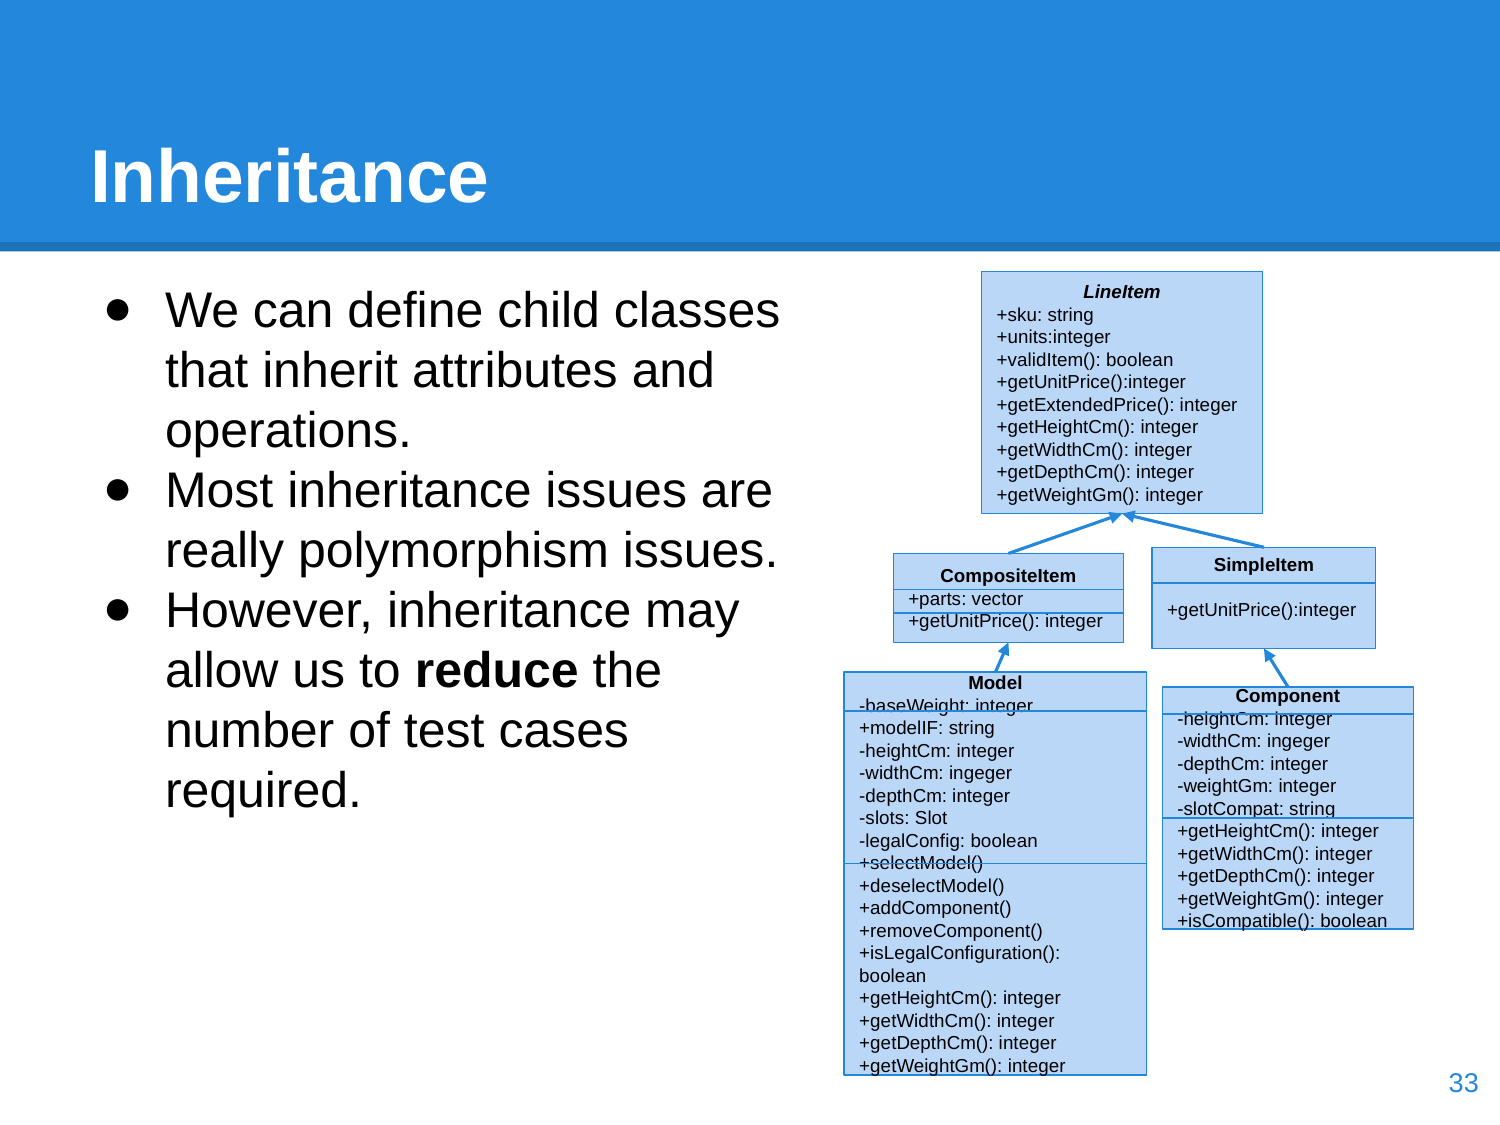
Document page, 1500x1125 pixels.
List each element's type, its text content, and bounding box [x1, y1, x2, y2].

text_box Model -baseWeight: integer +modelIF: string -heightCm: integer -widthCm: ingeger -depthCm: integer -slots: Slot -legalConfig: boolean +selectModel() +deselectModel() +addComponent() +removeComponent() +isLegalConfiguration(): boolean +getHeightCm(): integer +getWidthCm(): integer +getDepthCm(): integer +getWeightGm(): integer [844, 718, 1147, 863]
slide_number ‹#› [1403, 1038, 1494, 1125]
list We can define child classes that inherit attributes and operations. Most inheritance issues are really polymorphism issues. However, inheritance may allow us to reduce the number of test cases required. [75, 262, 845, 1078]
text_box SimpleItem +getUnitPrice():integer [1152, 591, 1376, 649]
text_box LineItem +sku: string +units:integer +validItem(): boolean +getUnitPrice():integer +getExtendedPrice(): integer +getHeightCm(): integer +getWidthCm(): integer +getDepthCm(): integer +getWeightGm(): integer [981, 271, 1263, 514]
text_box Component -heightCm: integer -widthCm: ingeger -depthCm: integer -weightGm: integer -slotCompat: string +getHeightCm(): integer +getWidthCm(): integer +getDepthCm(): integer +getWeightGm(): integer +isCompatible(): boolean [1162, 686, 1414, 713]
text_box Component -heightCm: integer -widthCm: ingeger -depthCm: integer -weightGm: integer -slotCompat: string +getHeightCm(): integer +getWidthCm(): integer +getDepthCm(): integer +getWeightGm(): integer +isCompatible(): boolean [1162, 720, 1414, 817]
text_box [1008, 513, 1119, 554]
text_box Component -heightCm: integer -widthCm: ingeger -depthCm: integer -weightGm: integer -slotCompat: string +getHeightCm(): integer +getWidthCm(): integer +getDepthCm(): integer +getWeightGm(): integer +isCompatible(): boolean [1162, 823, 1414, 929]
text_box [1121, 513, 1265, 548]
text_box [995, 642, 1009, 673]
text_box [1263, 648, 1289, 688]
text_box SimpleItem +getUnitPrice():integer [1152, 547, 1376, 582]
text_box CompositeItem +parts: vector +getUnitPrice(): integer [893, 553, 1124, 589]
text_box CompositeItem +parts: vector +getUnitPrice(): integer [893, 594, 1124, 612]
title Inheritance [75, 45, 1425, 233]
text_box CompositeItem +parts: vector +getUnitPrice(): integer [893, 617, 1124, 643]
text_box Model -baseWeight: integer +modelIF: string -heightCm: integer -widthCm: ingeger -depthCm: integer -slots: Slot -legalConfig: boolean +selectModel() +deselectModel() +addComponent() +removeComponent() +isLegalConfiguration(): boolean +getHeightCm(): integer +getWidthCm(): integer +getDepthCm(): integer +getWeightGm(): integer [844, 869, 1147, 1075]
text_box Model -baseWeight: integer +modelIF: string -heightCm: integer -widthCm: ingeger -depthCm: integer -slots: Slot -legalConfig: boolean +selectModel() +deselectModel() +addComponent() +removeComponent() +isLegalConfiguration(): boolean +getHeightCm(): integer +getWidthCm(): integer +getDepthCm(): integer +getWeightGm(): integer [844, 672, 1147, 710]
